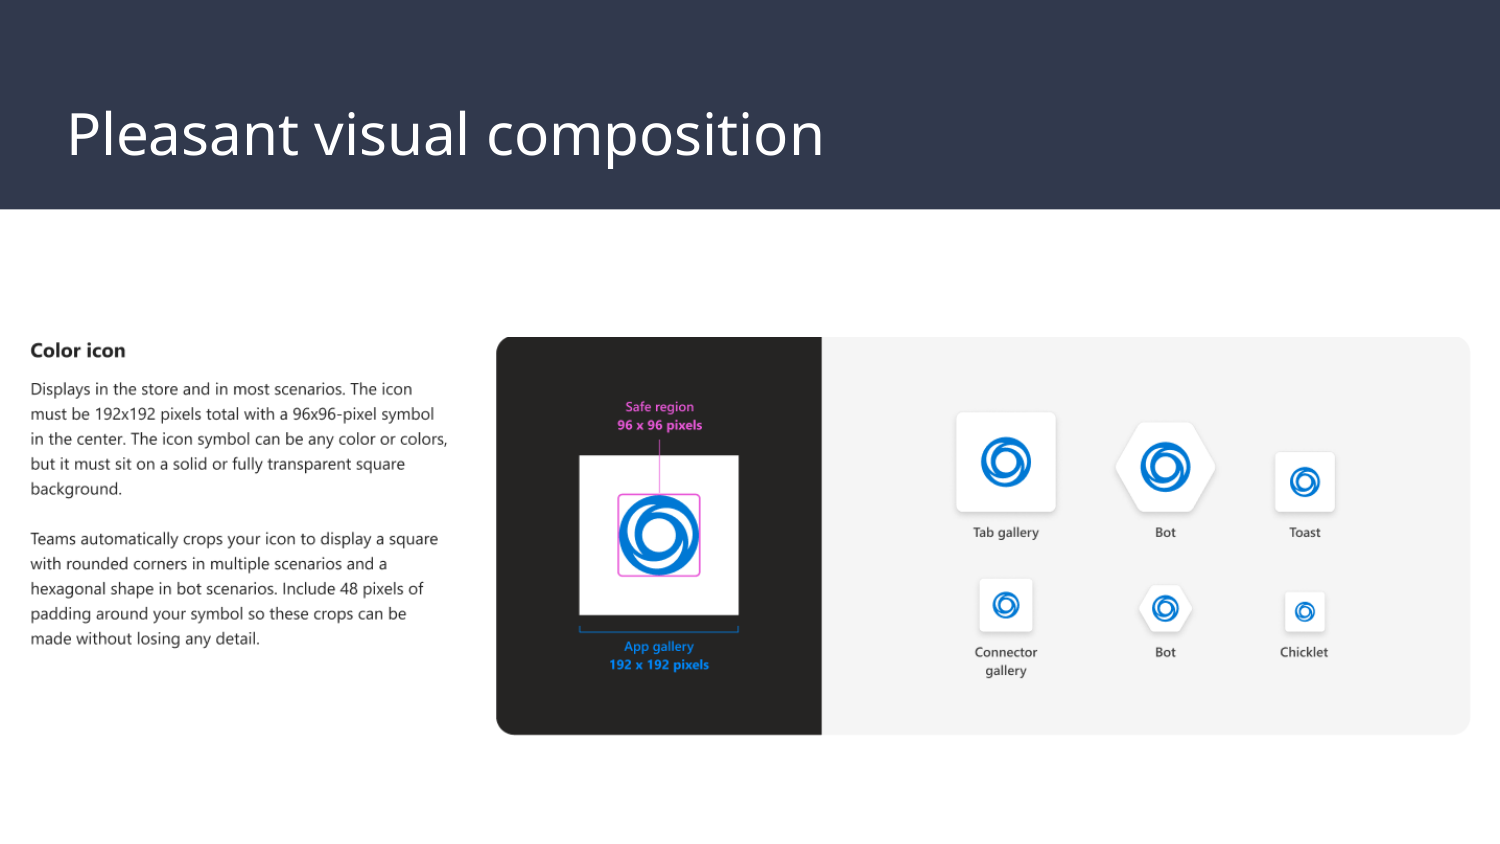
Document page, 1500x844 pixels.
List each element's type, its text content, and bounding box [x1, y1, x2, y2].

title Pleasant visual composition [51, 82, 1449, 185]
picture [24, 337, 1476, 741]
